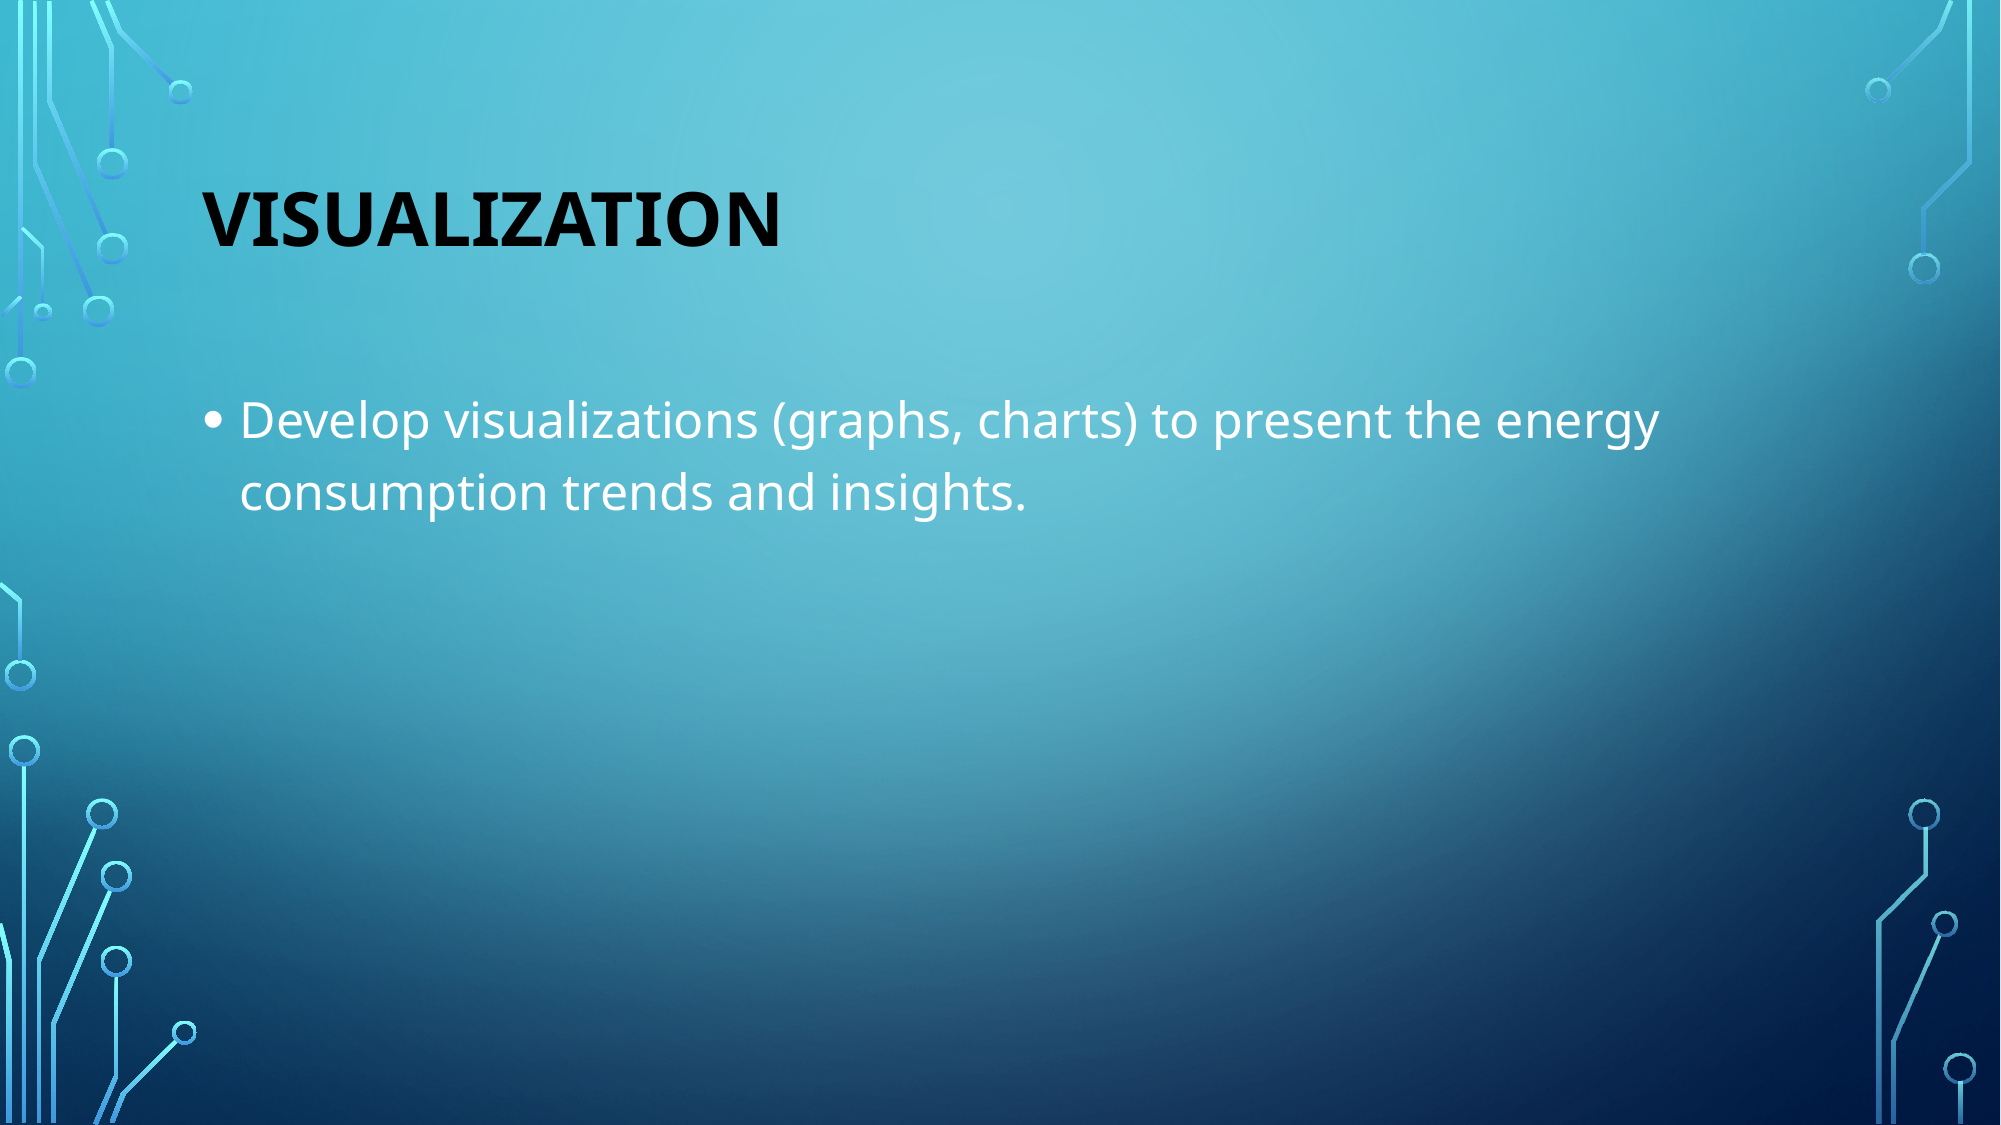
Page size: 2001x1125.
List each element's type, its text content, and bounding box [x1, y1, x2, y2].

list Develop visualizations (graphs, charts) to present the energy consumption trends and insights. [187, 369, 1813, 950]
title Visualization [187, 101, 1813, 344]
